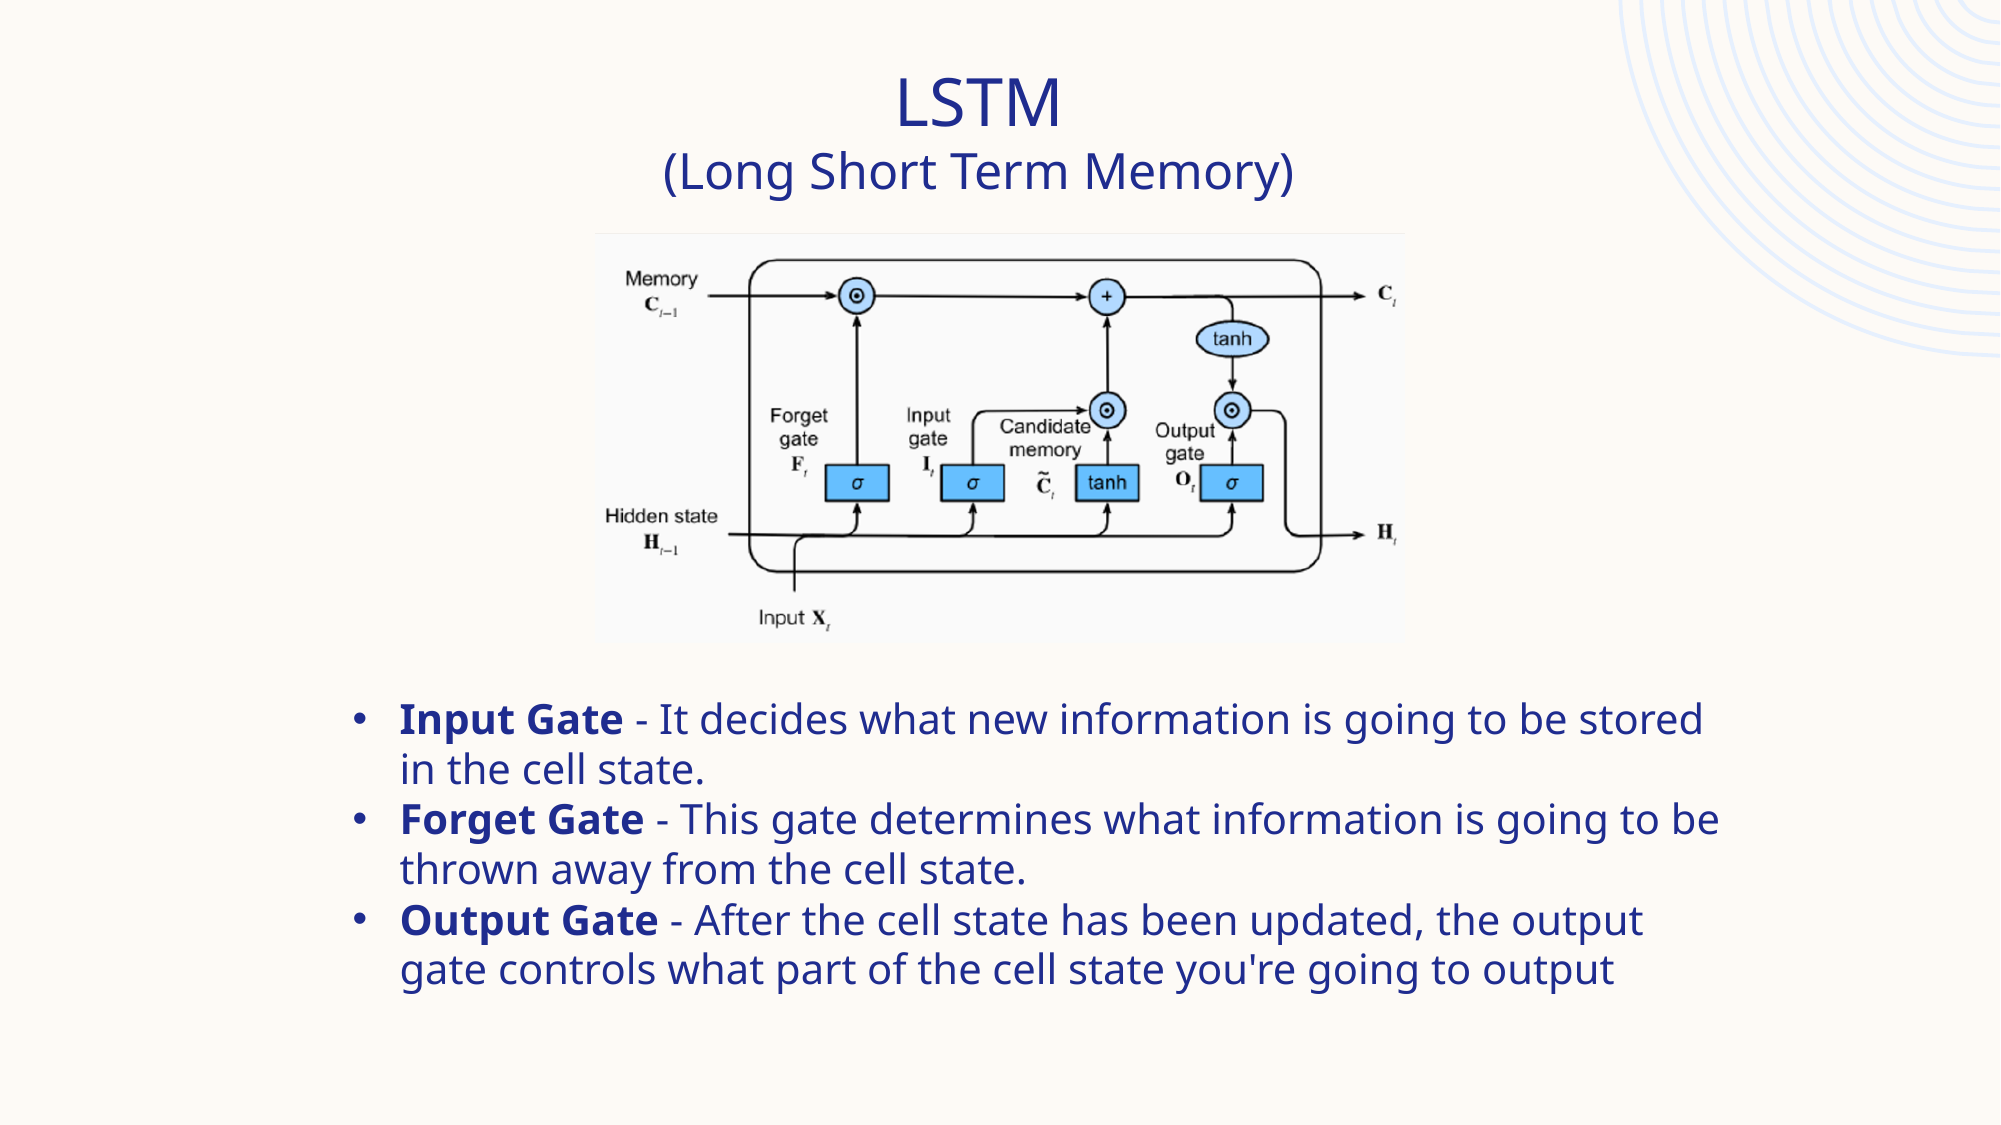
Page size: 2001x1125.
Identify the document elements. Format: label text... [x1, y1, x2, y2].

text_box LSTM (Long Short Term Memory) [451, 52, 1507, 208]
text_box Input Gate - It decides what new information is going to be stored in the cell state. Forget Gate - This gate determines what information is going to be thrown away from the cell state. Output Gate - After the cell state has been updated, the output gate controls what part of the cell state you're going to output [337, 685, 1743, 1051]
picture [595, 233, 1405, 644]
